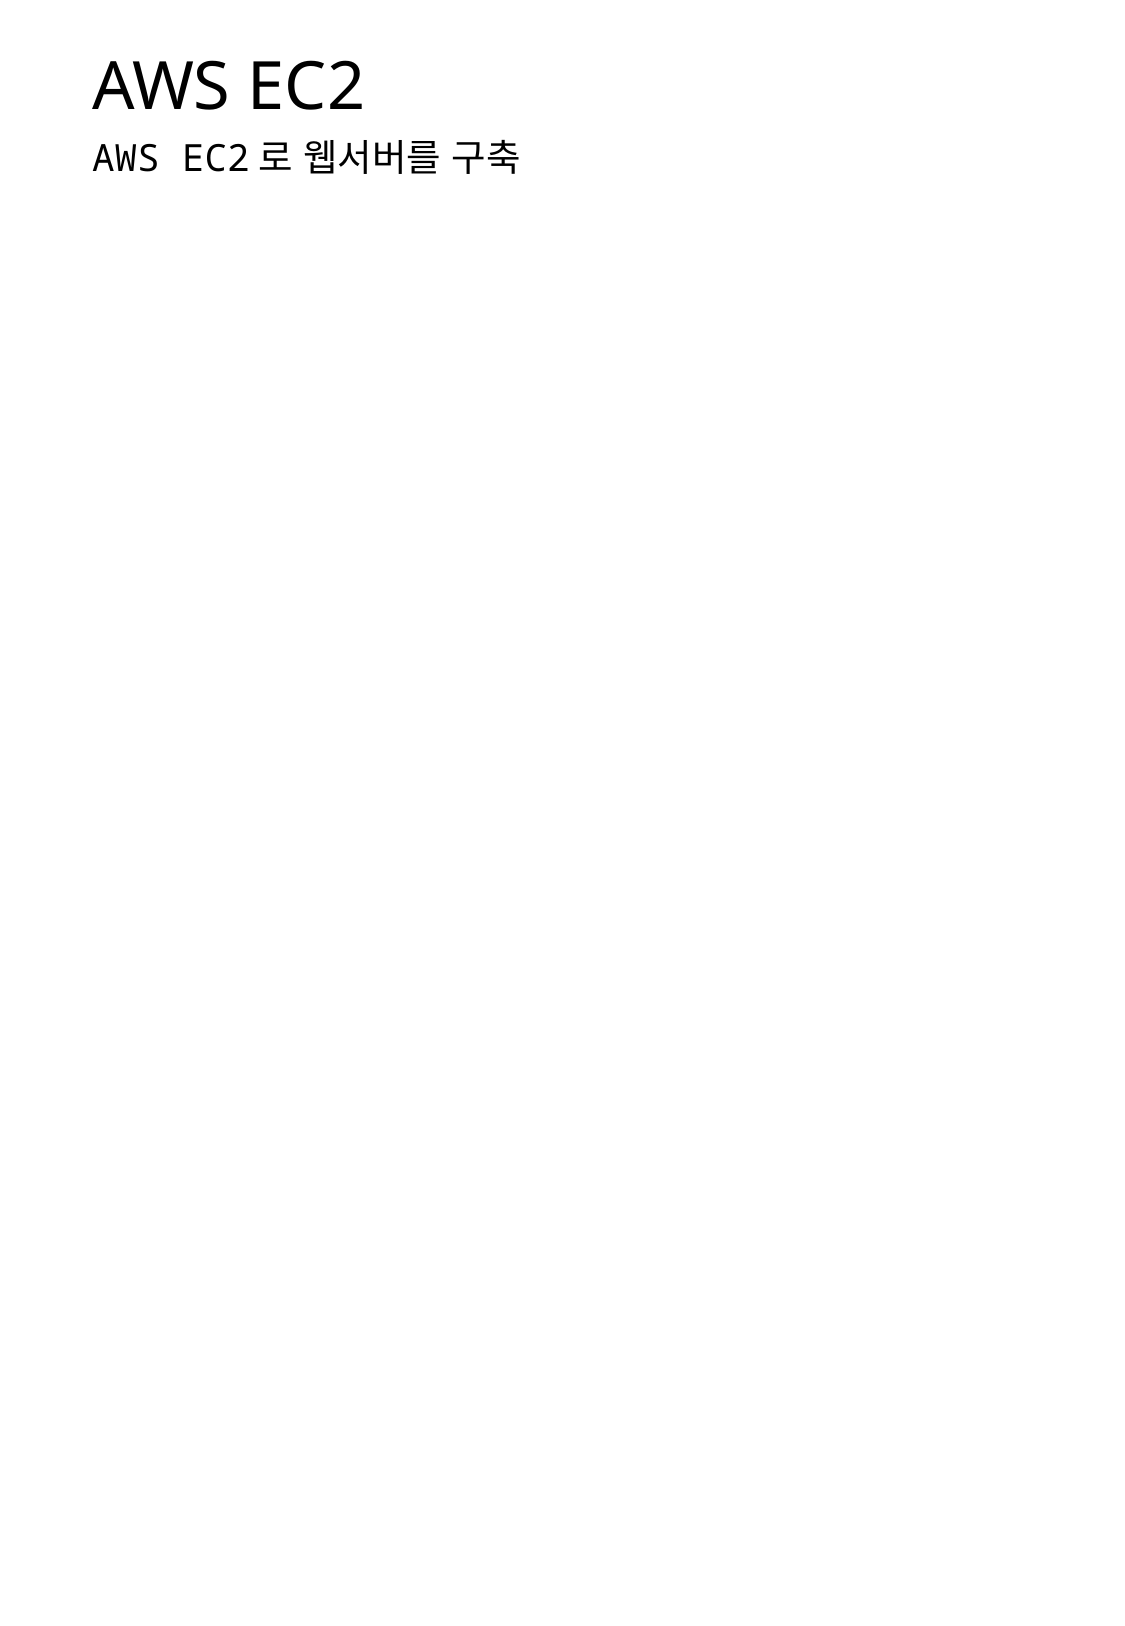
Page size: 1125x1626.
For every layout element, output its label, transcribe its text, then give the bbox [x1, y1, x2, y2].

text_box AWS EC2로 웹서버를 구축 [77, 126, 1074, 187]
text_box AWS EC2 [77, 35, 1048, 126]
